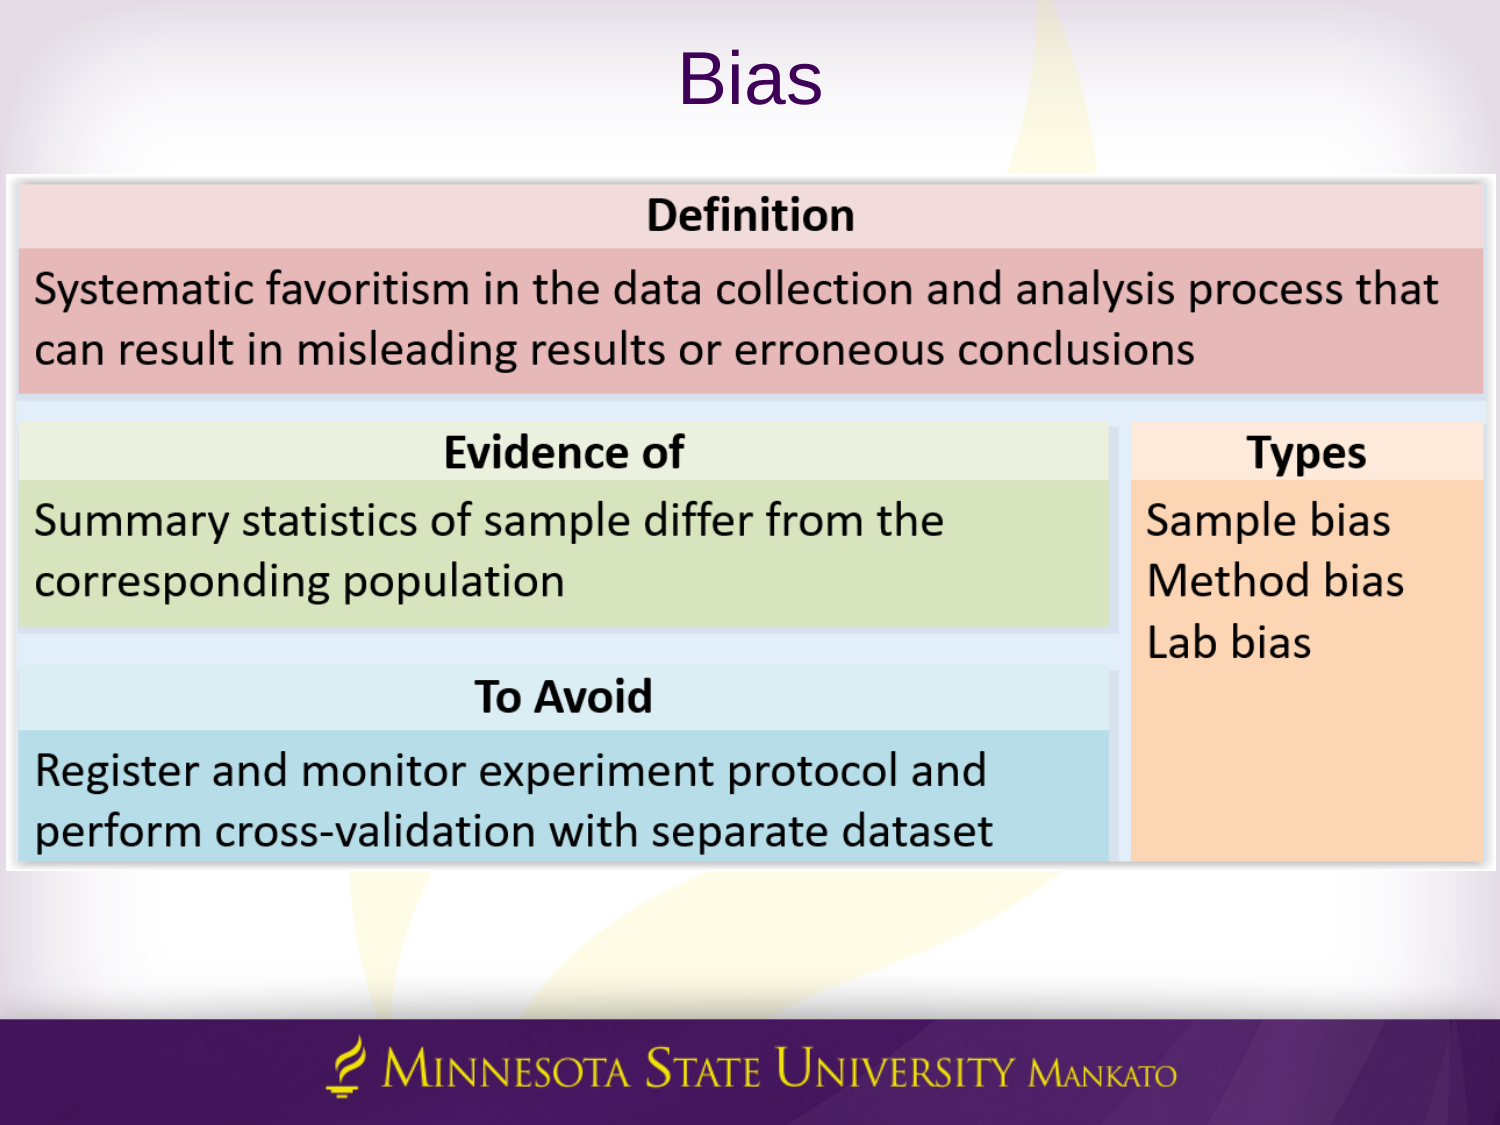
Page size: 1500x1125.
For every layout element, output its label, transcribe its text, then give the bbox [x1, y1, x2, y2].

title Bias [120, 24, 1382, 125]
picture [0, 0, 1500, 1125]
